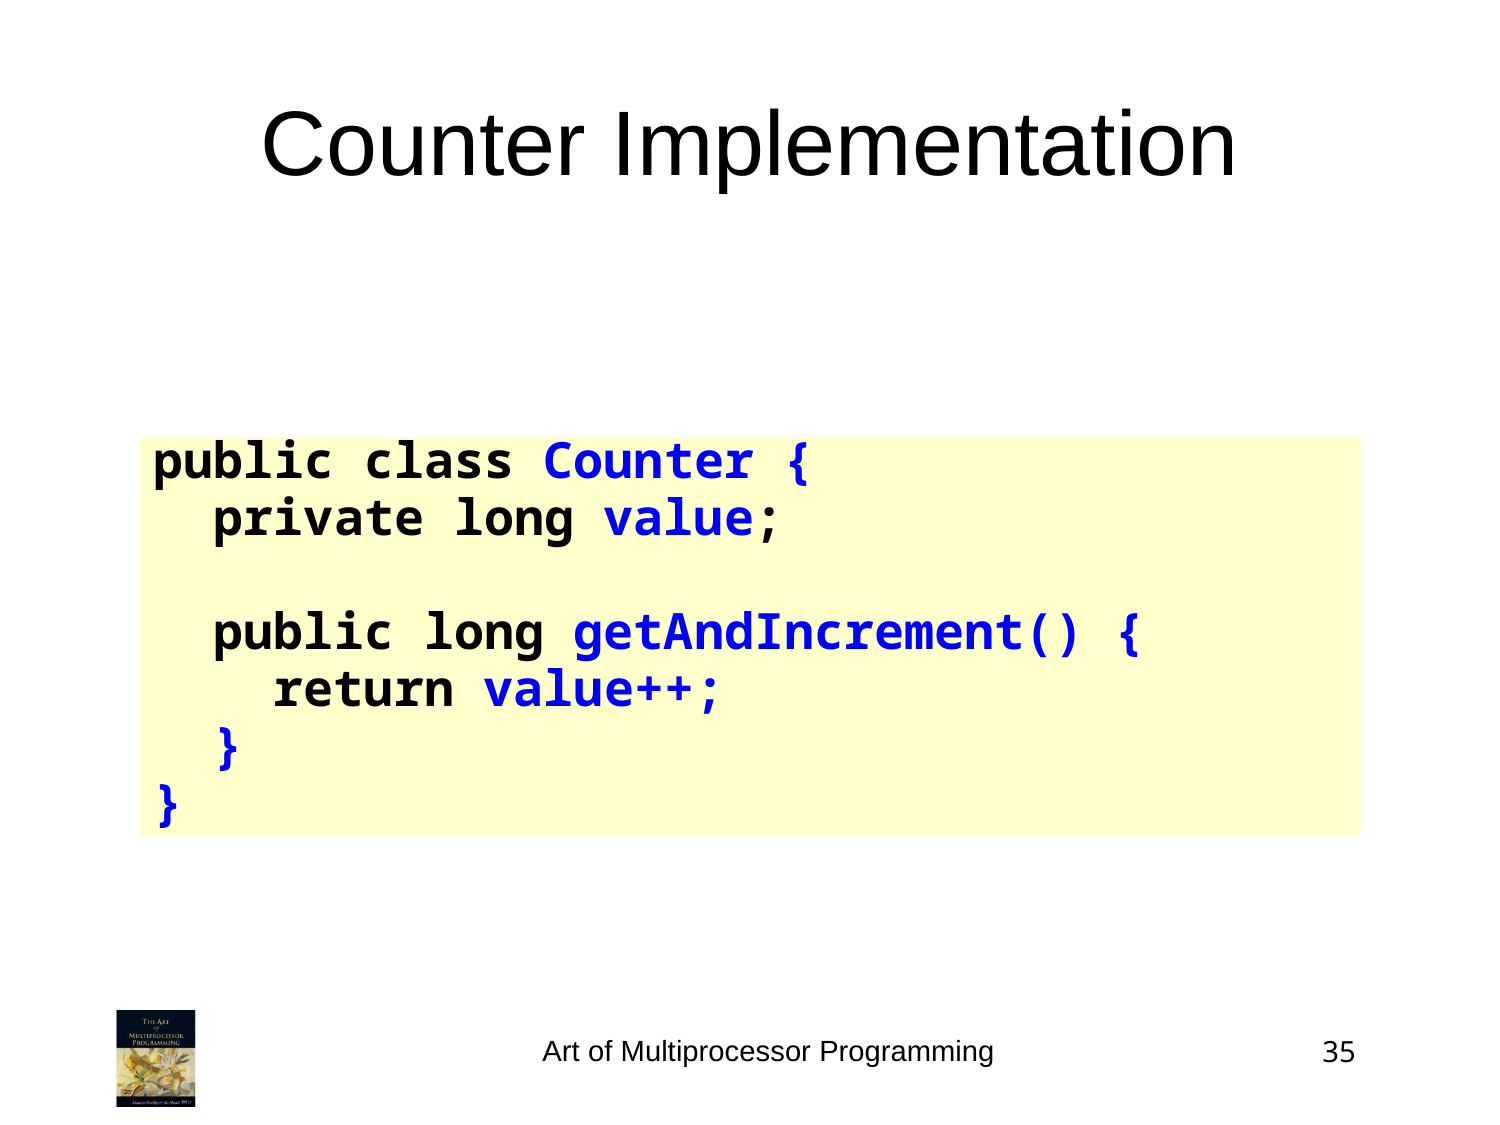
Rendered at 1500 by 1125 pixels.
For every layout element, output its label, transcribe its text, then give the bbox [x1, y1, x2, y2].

footer Art of Multiprocessor Programming [512, 1024, 1026, 1103]
title Counter Implementation [74, 44, 1426, 233]
picture [107, 1010, 204, 1107]
text_box public class Counter { private long value; public long getAndIncrement() { return value++; } } [139, 437, 1361, 837]
text_box 35 [1058, 1025, 1371, 1101]
